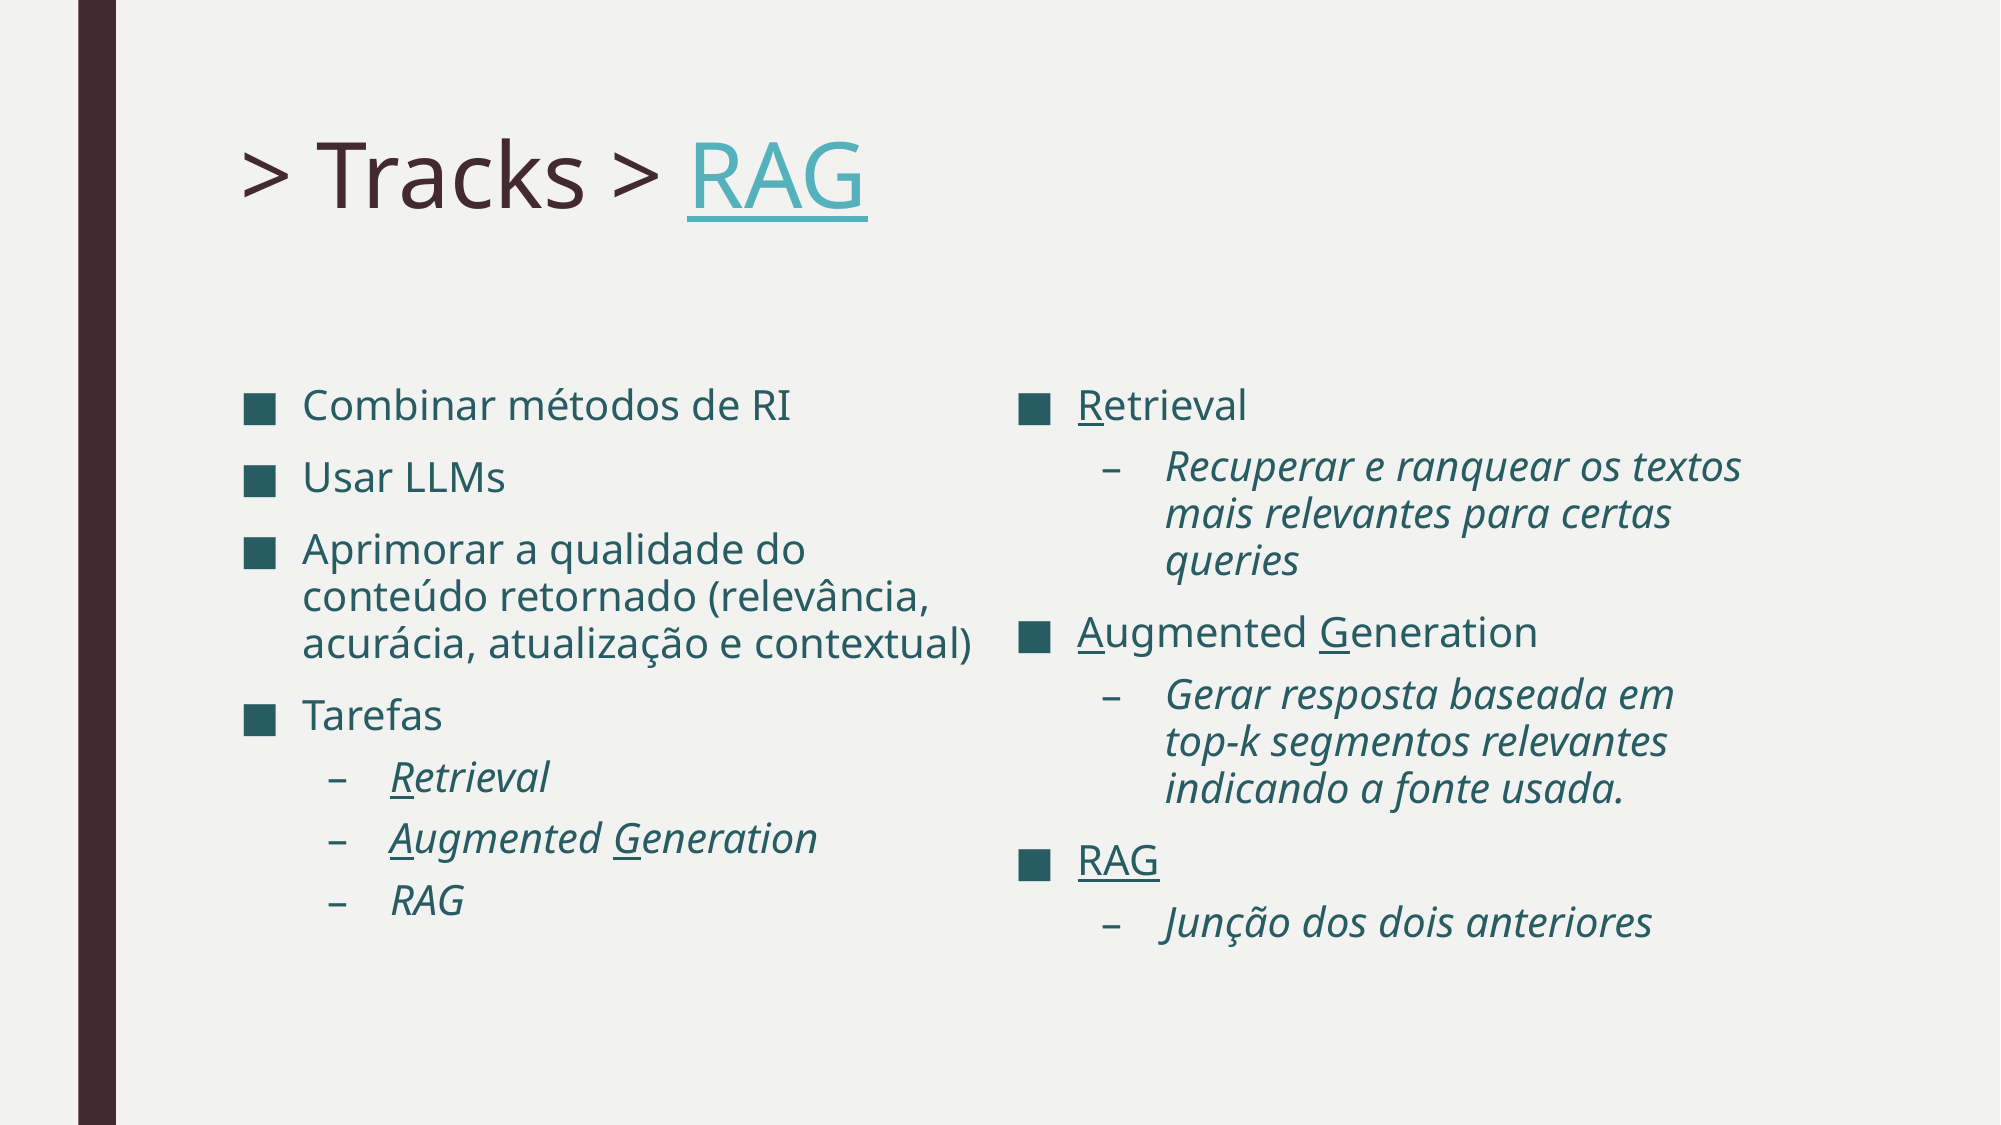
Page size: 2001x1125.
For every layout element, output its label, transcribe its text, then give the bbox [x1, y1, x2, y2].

text_box Retrieval Recuperar e ranquear os textos mais relevantes para certas queries Augmented Generation Gerar resposta baseada em top-k segmentos relevantes indicando a fonte usada. RAG Junção dos dois anteriores [999, 374, 1775, 1125]
list Combinar métodos de RI Usar LLMs Aprimorar a qualidade do conteúdo retornado (relevância, acurácia, atualização e contextual) Tarefas Retrieval Augmented Generation RAG [225, 375, 999, 1125]
title > Tracks > RAG [225, 112, 2000, 357]
